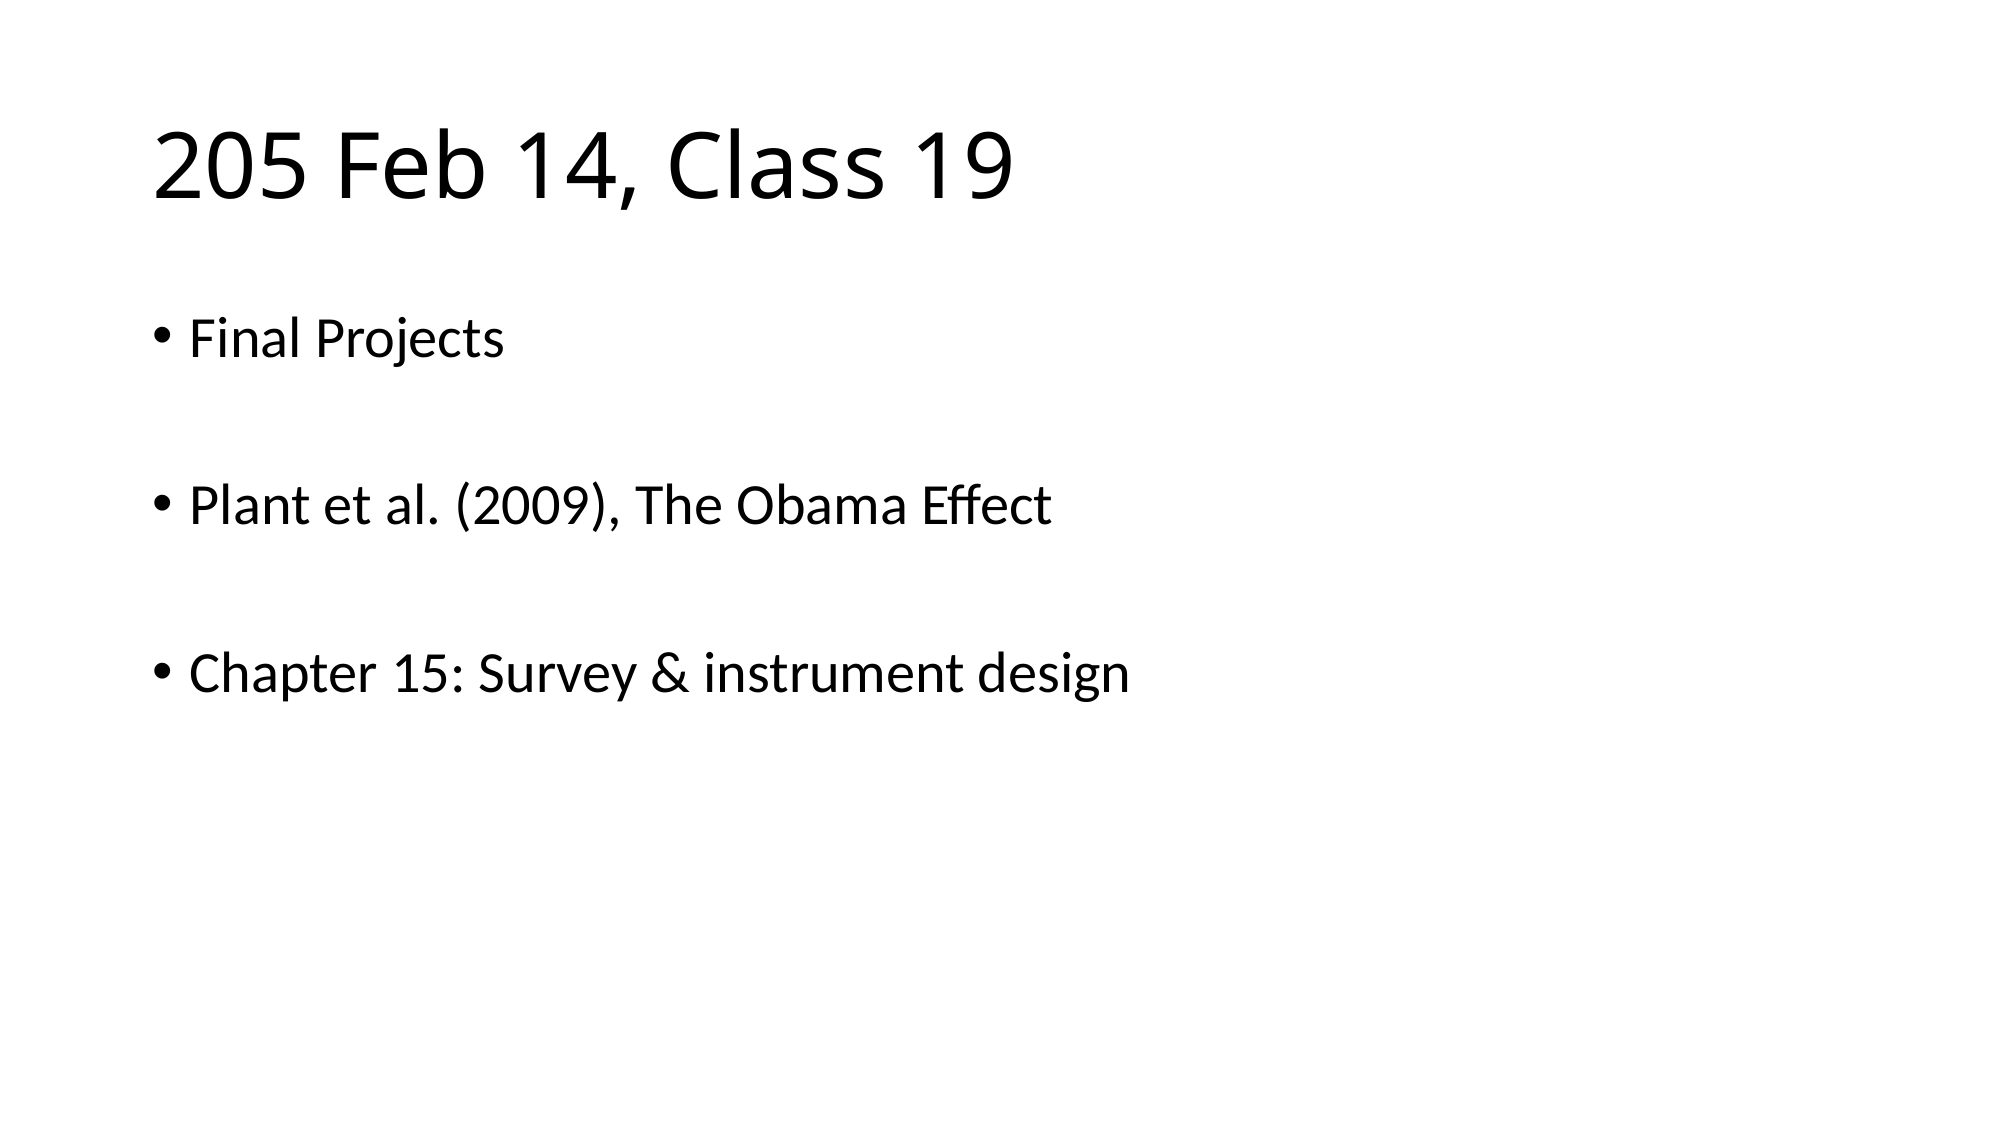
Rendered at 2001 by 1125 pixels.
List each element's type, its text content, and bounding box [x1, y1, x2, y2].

list Final Projects Plant et al. (2009), The Obama Effect Chapter 15: Survey & instrument design [137, 299, 1863, 1014]
title 205 Feb 14, Class 19 [137, 59, 1863, 278]
